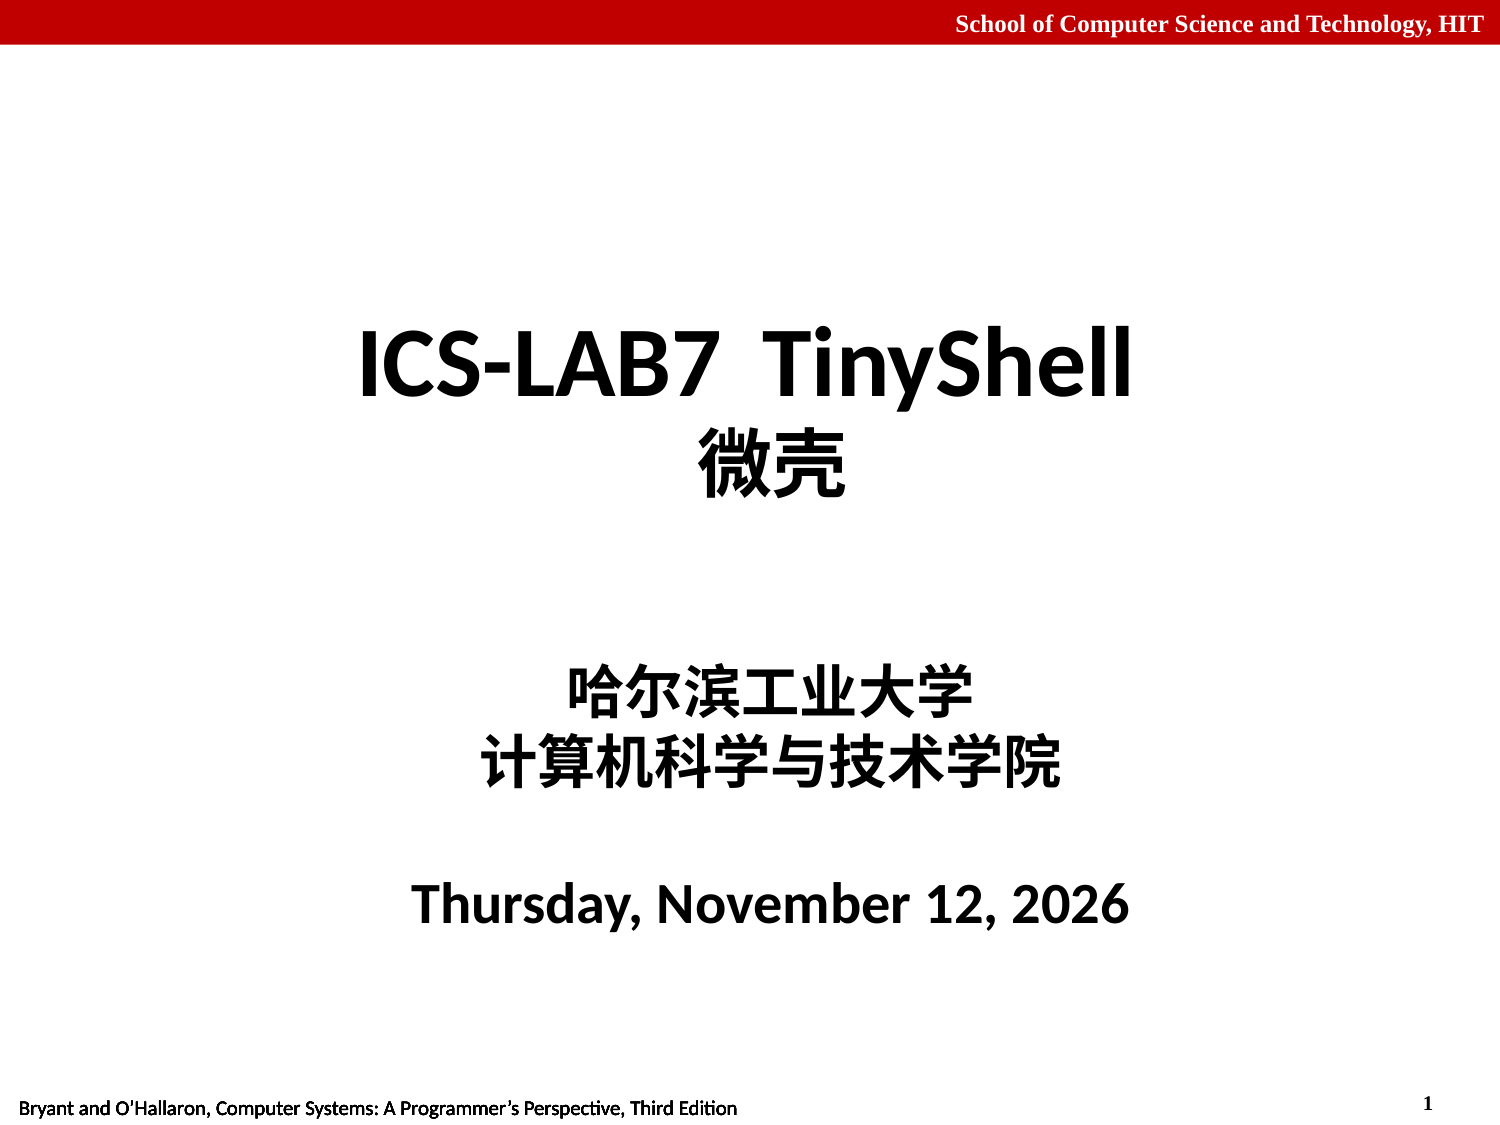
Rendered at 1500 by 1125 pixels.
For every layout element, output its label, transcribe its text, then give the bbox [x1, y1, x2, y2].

title ICS-LAB7 TinyShell 微壳 [124, 187, 1367, 617]
text_box 哈尔滨工业大学 计算机科学与技术学院 2021年5月26日 [149, 600, 1392, 991]
